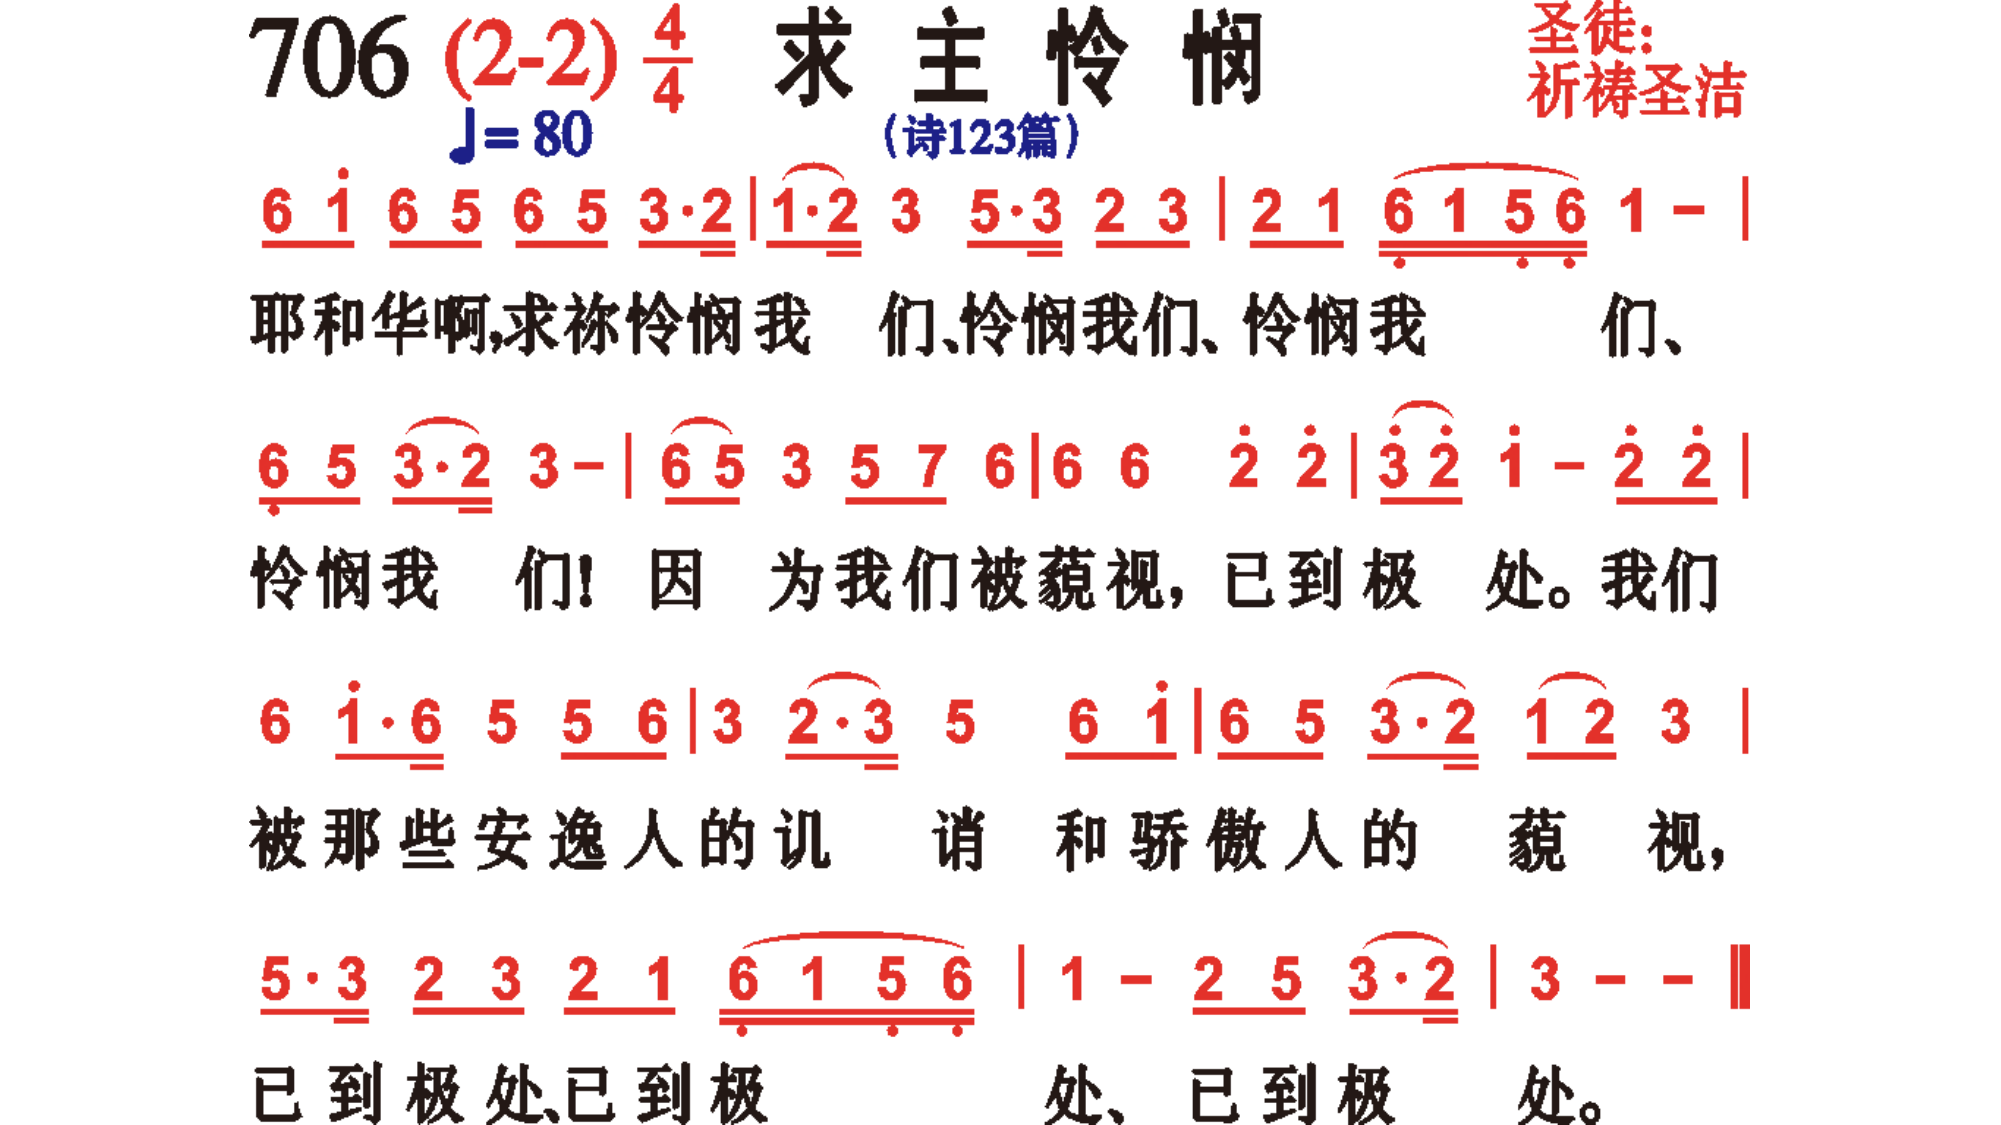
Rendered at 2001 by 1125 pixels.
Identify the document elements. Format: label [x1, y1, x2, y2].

picture [249, 0, 1750, 1125]
